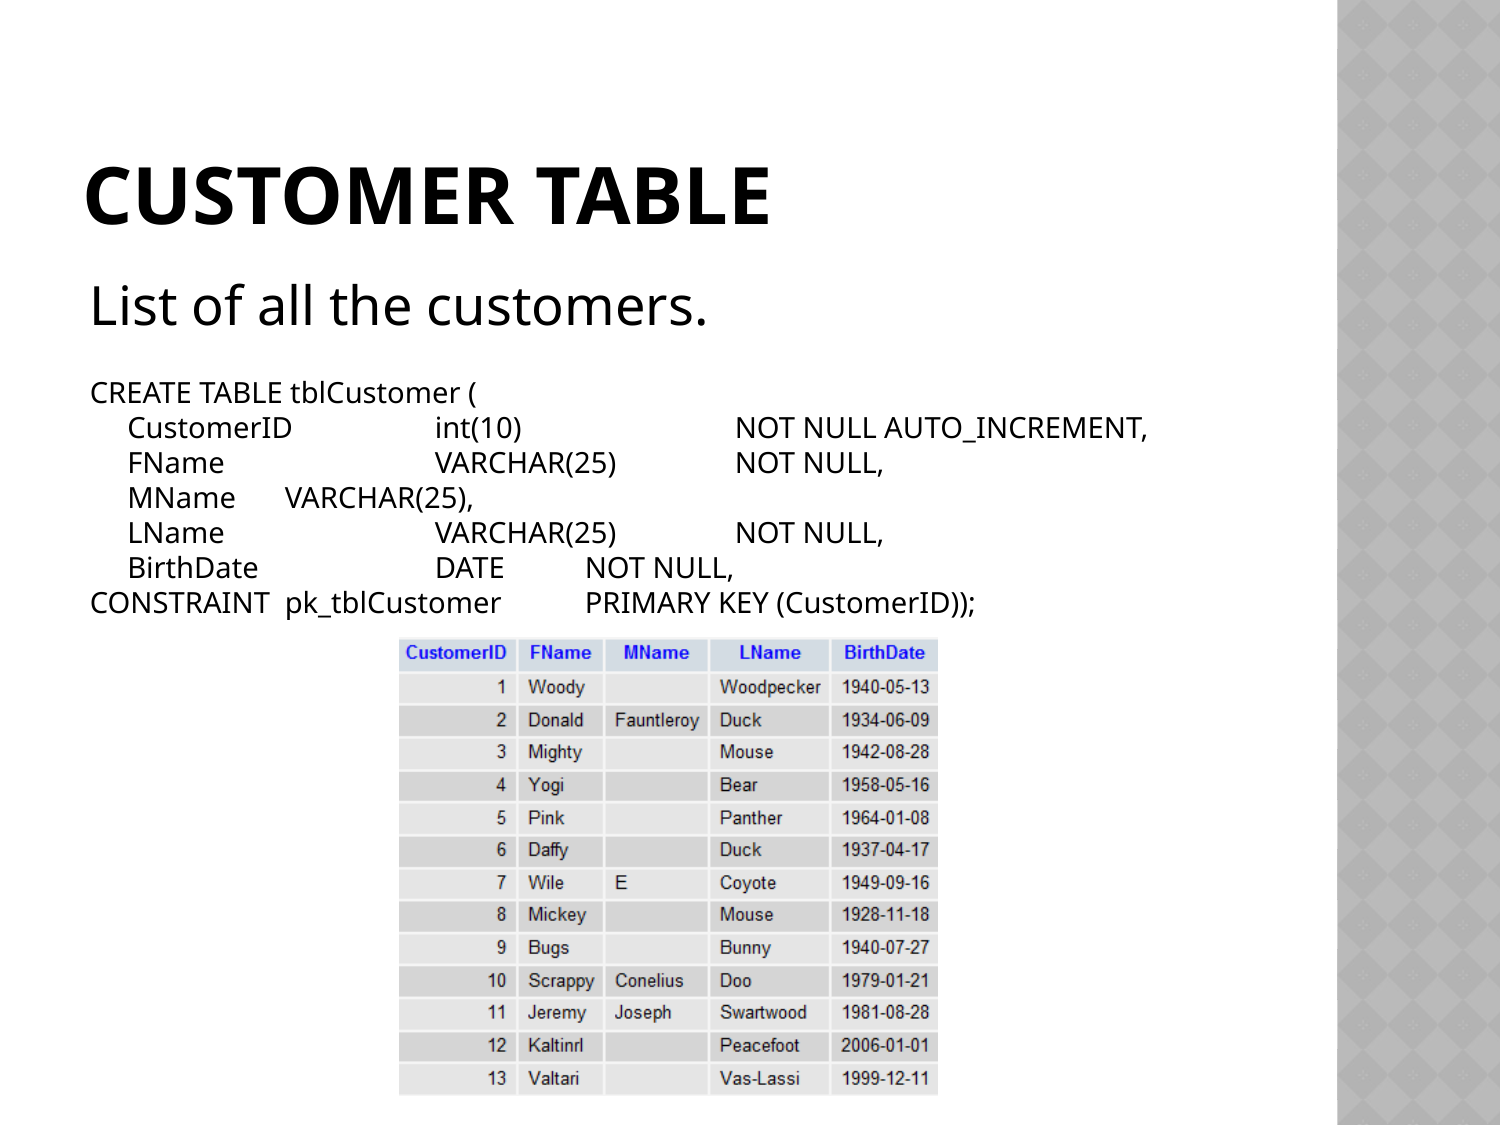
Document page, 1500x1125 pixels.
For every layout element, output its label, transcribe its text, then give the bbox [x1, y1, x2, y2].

list List of all the customers. CREATE TABLE tblCustomer ( CustomerID int(10) NOT NULL AUTO_INCREMENT, FName VARCHAR(25) NOT NULL, MName VARCHAR(25), LName VARCHAR(25) NOT NULL, BirthDate DATE NOT NULL, CONSTRAINT pk_tblCustomer PRIMARY KEY (CustomerID)); [75, 264, 1263, 1059]
title Customer Table [75, 52, 1263, 240]
picture [399, 636, 938, 1096]
